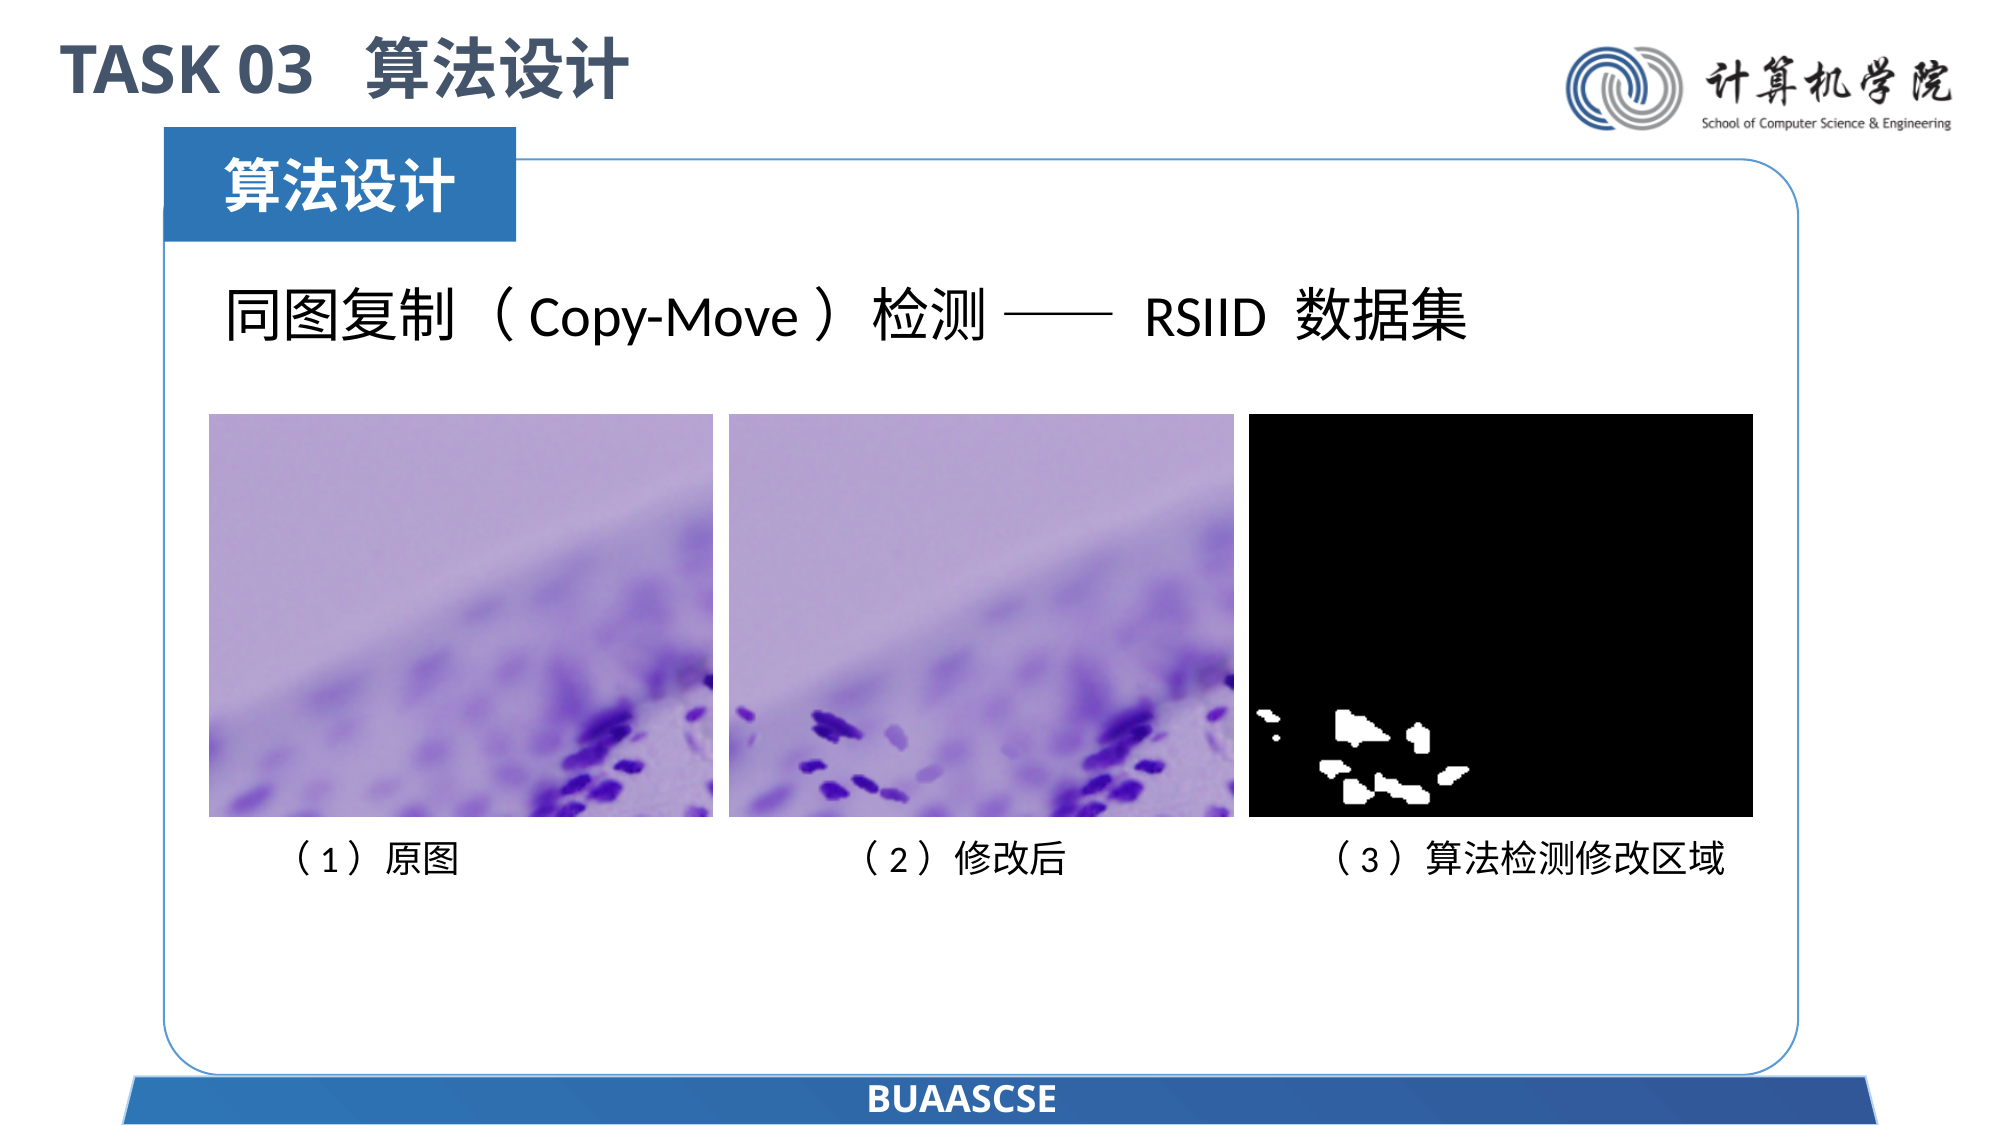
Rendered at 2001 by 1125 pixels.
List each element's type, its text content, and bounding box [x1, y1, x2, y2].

picture [209, 414, 713, 817]
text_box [163, 127, 1799, 1075]
picture [1556, 39, 1963, 140]
text_box TASK 03 算法设计 [44, 19, 917, 115]
text_box [121, 1075, 851, 1125]
picture [729, 414, 1234, 817]
picture [1249, 414, 1753, 817]
text_box BUAASCSE [851, 1075, 1149, 1125]
text_box [1149, 1075, 1879, 1125]
